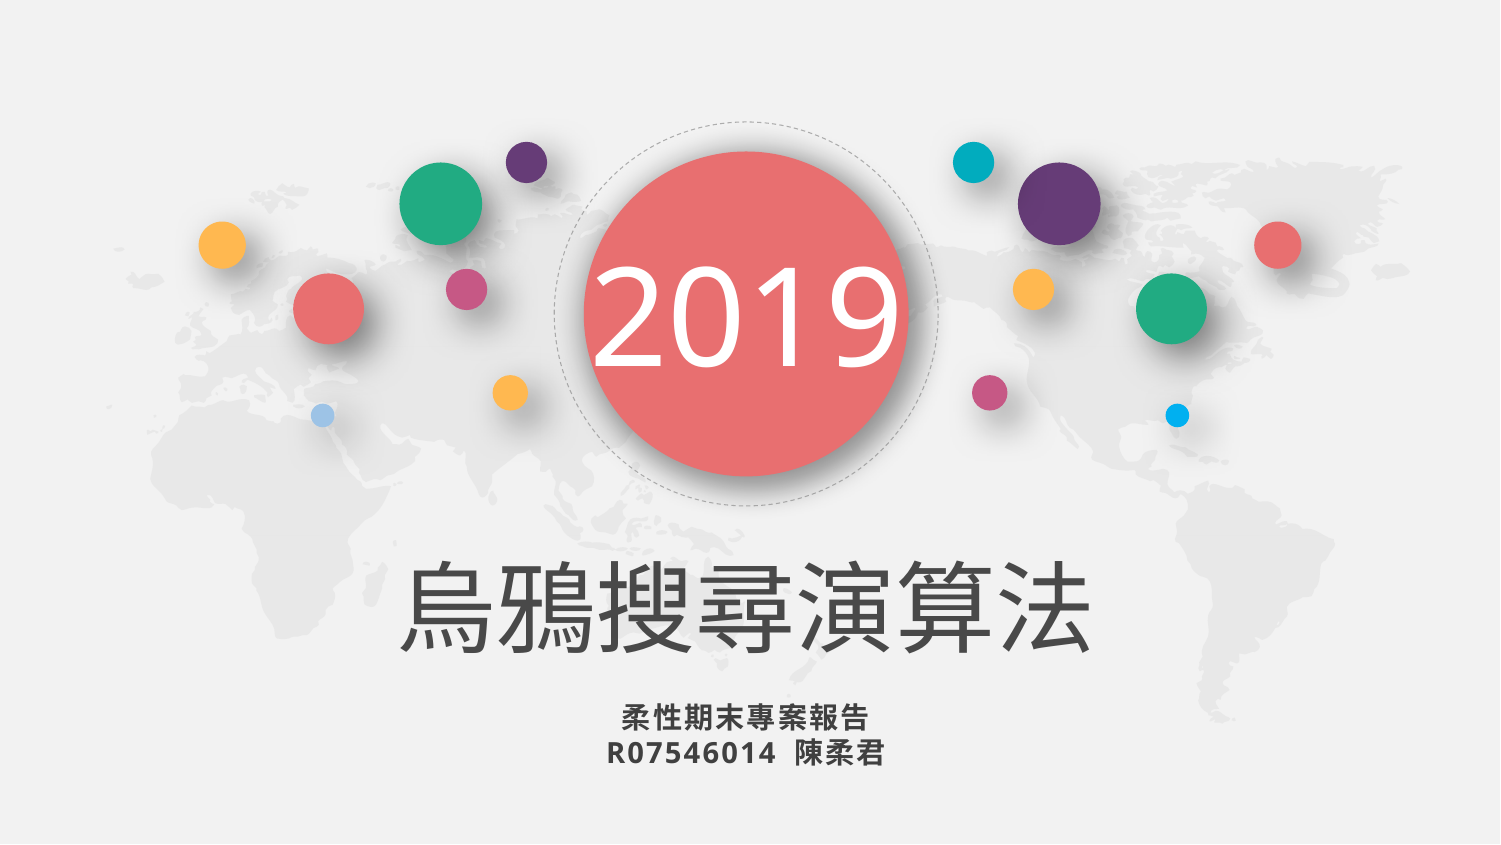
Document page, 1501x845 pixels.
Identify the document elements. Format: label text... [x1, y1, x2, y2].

text_box [1017, 161, 1102, 247]
text_box 柔性期末專案報告 R07546014 陳柔君 [365, 691, 1127, 777]
text_box [578, 120, 916, 221]
text_box [398, 161, 484, 247]
text_box [1164, 402, 1191, 429]
text_box [292, 272, 366, 346]
text_box 烏鴉搜尋演算法 [304, 537, 1188, 673]
text_box [971, 374, 1009, 412]
text_box [1011, 267, 1056, 312]
text_box [444, 267, 489, 312]
text_box [574, 402, 918, 507]
text_box [951, 140, 996, 185]
text_box [309, 402, 336, 429]
text_box [1253, 220, 1303, 270]
text_box 2019 [551, 221, 942, 402]
text_box [491, 374, 530, 412]
text_box [197, 220, 247, 270]
text_box [1135, 272, 1208, 346]
text_box [504, 140, 549, 185]
